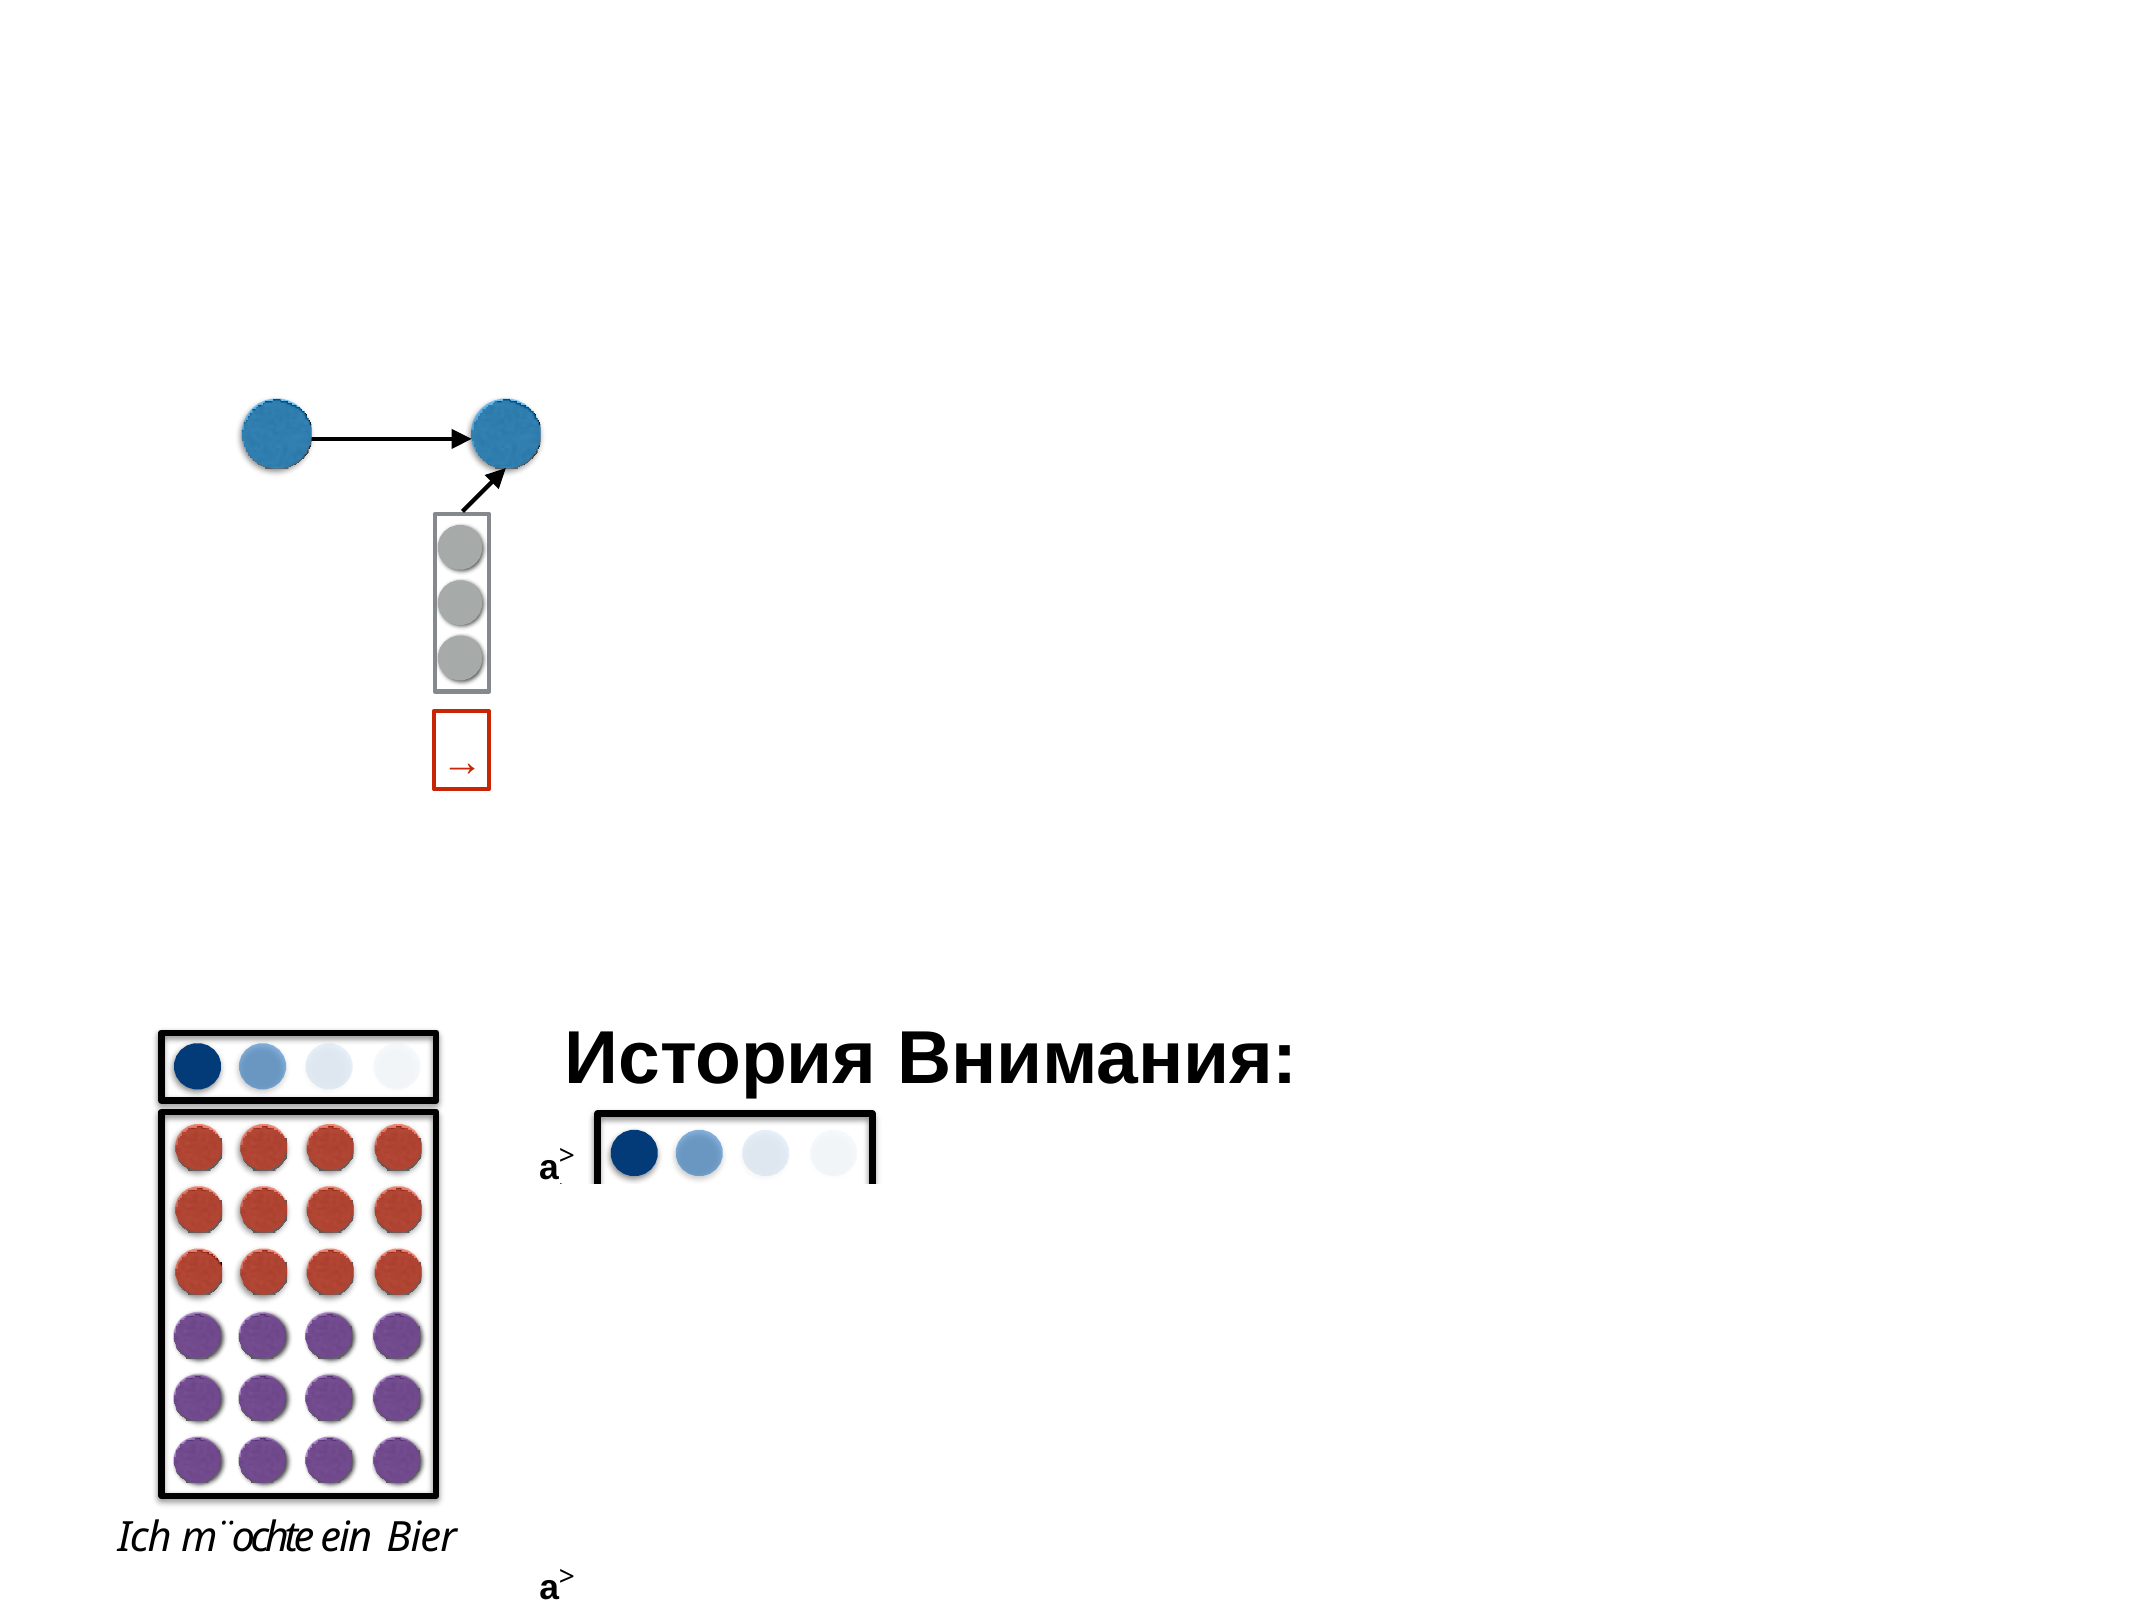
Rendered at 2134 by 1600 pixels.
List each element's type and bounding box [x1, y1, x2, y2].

text_box [152, 1027, 446, 1510]
text_box [115, 1517, 479, 1560]
title [562, 1006, 1417, 1276]
text_box [434, 710, 489, 790]
text_box [434, 513, 490, 692]
text_box [530, 1102, 982, 1600]
text_box [235, 396, 548, 512]
